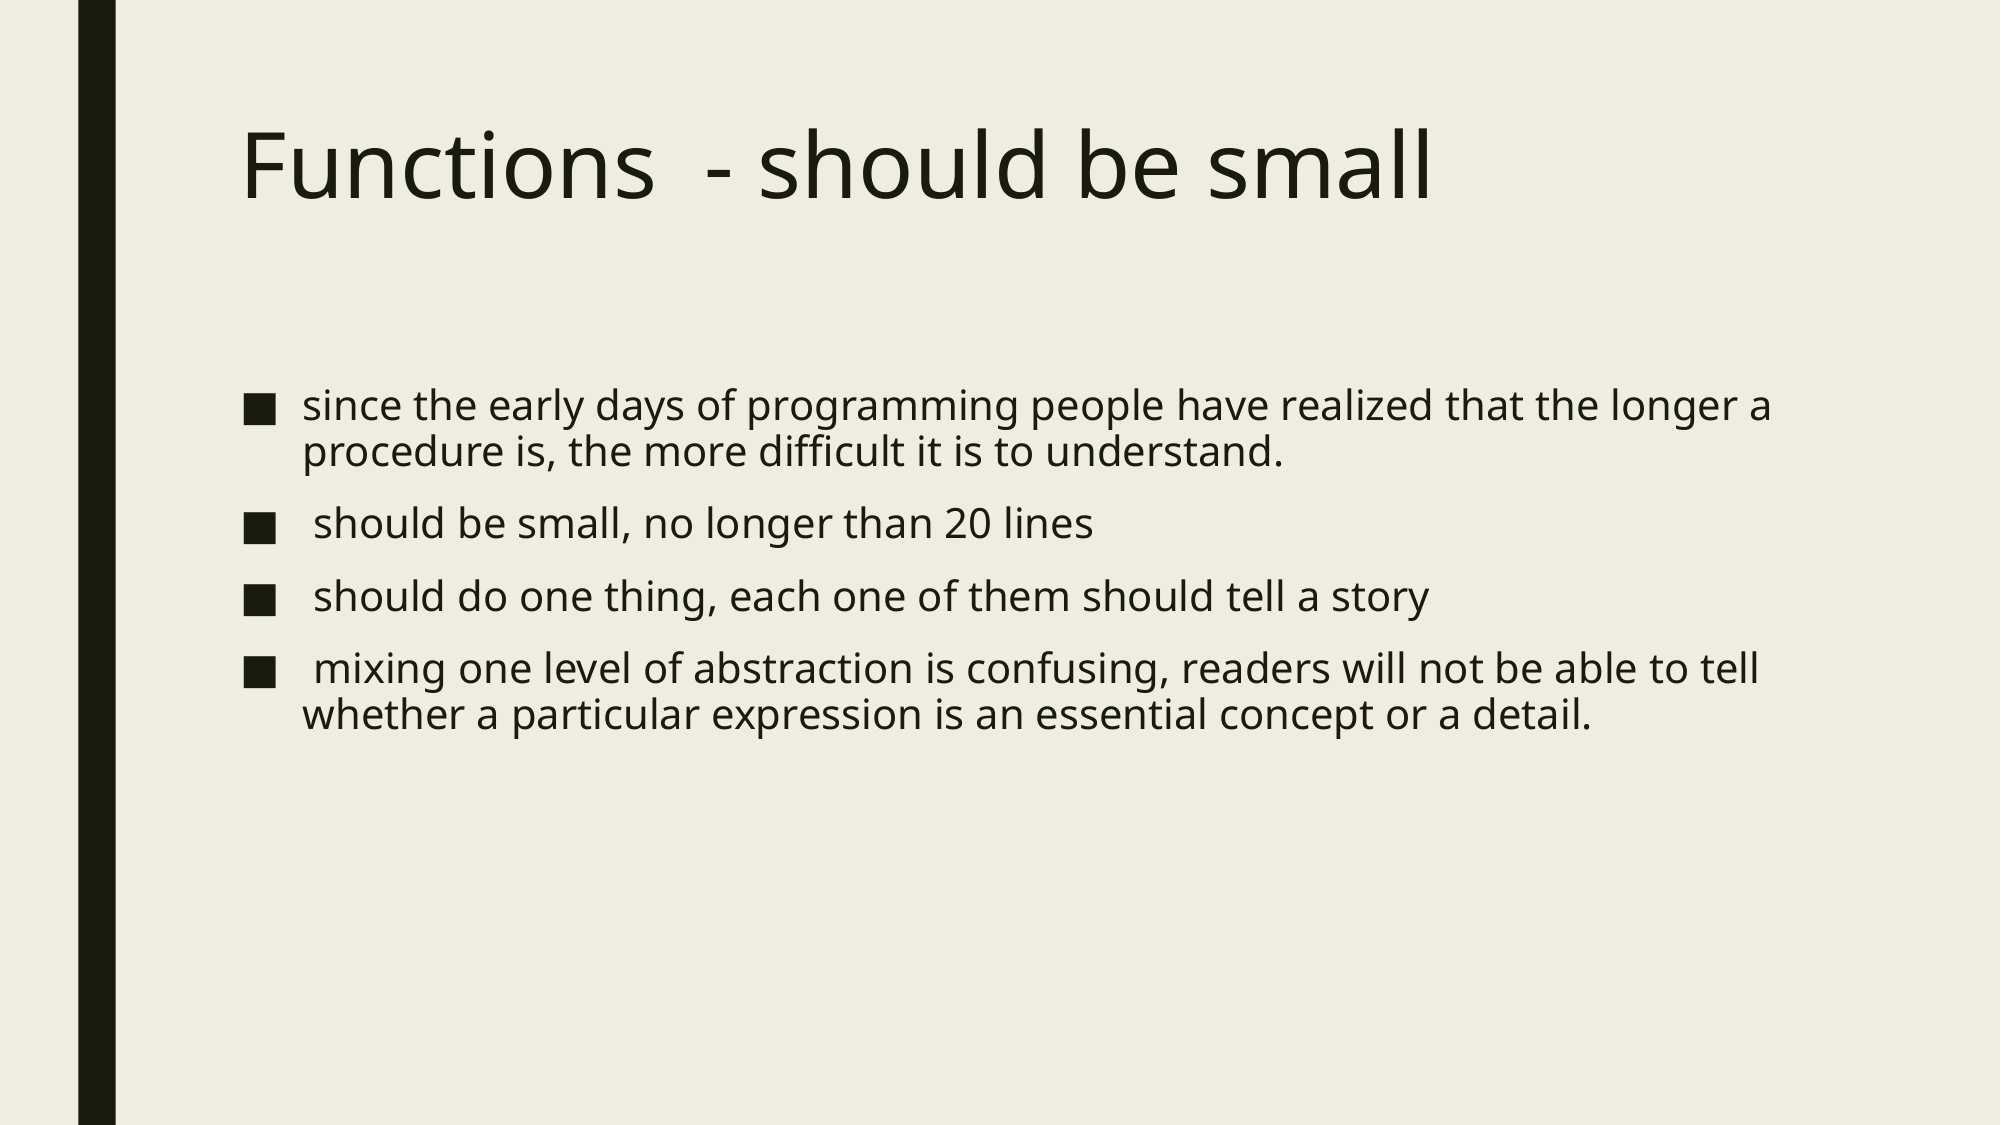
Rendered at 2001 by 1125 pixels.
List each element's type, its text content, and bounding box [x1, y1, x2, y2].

text_box Functions - should be small [225, 112, 1800, 357]
text_box since the early days of programming people have realized that the longer a procedure is, the more difficult it is to understand. should be small, no longer than 20 lines should do one thing, each one of them should tell a story mixing one level of abstraction is confusing, readers will not be able to tell whether a particular expression is an essential concept or a detail. [225, 375, 1800, 963]
